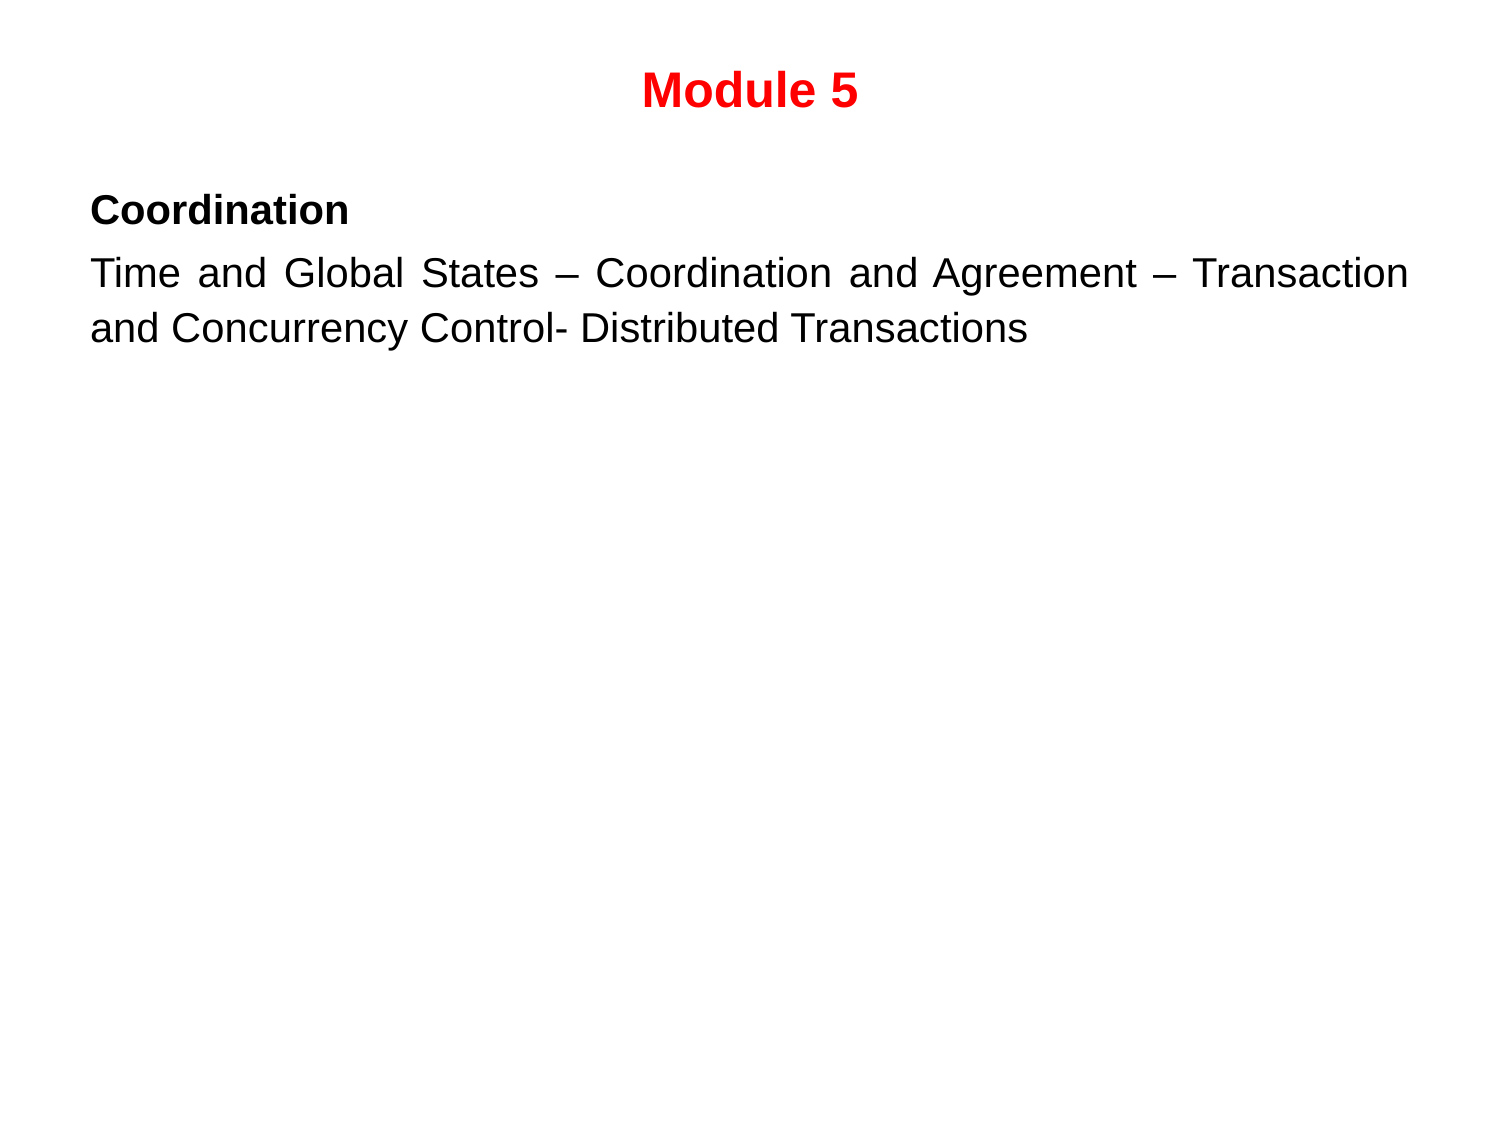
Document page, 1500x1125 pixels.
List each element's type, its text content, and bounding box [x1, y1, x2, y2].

list Coordination Time and Global States – Coordination and Agreement – Transaction and Concurrency Control- Distributed Transactions [75, 170, 1425, 975]
title Module 5 [75, 12, 1425, 163]
